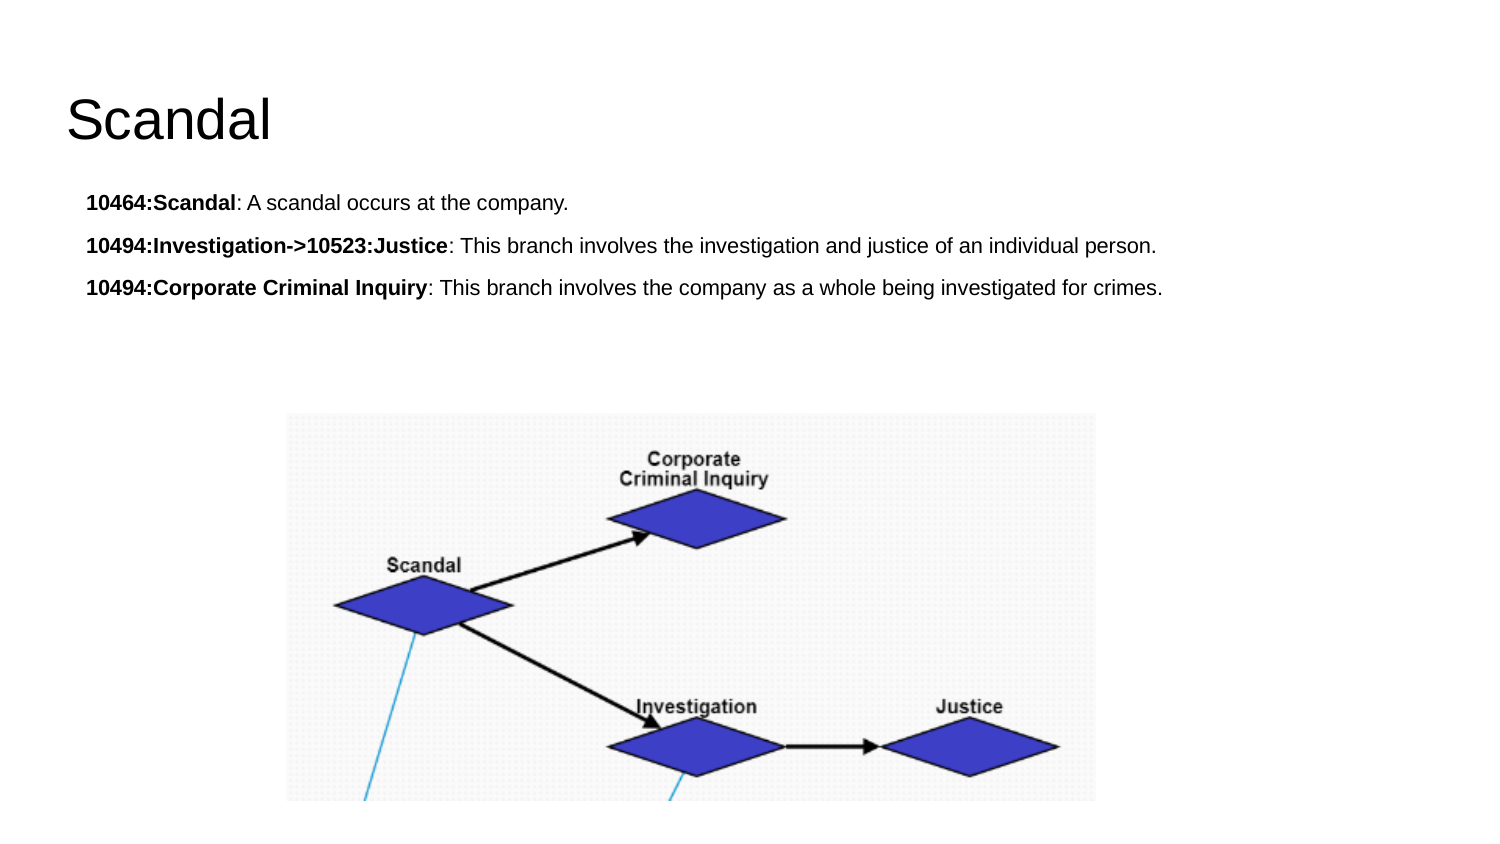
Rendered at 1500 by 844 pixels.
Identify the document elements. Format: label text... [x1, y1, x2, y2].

title Scandal [51, 72, 1449, 167]
text_box 10464:Scandal: A scandal occurs at the company. 10494:Investigation->10523:Justice: This branch involves the investigation and justice of an individual person. 10494:Corporate Criminal Inquiry: This branch involves the company as a whole being investigated for crimes. [70, 169, 1407, 316]
picture [286, 412, 1097, 801]
